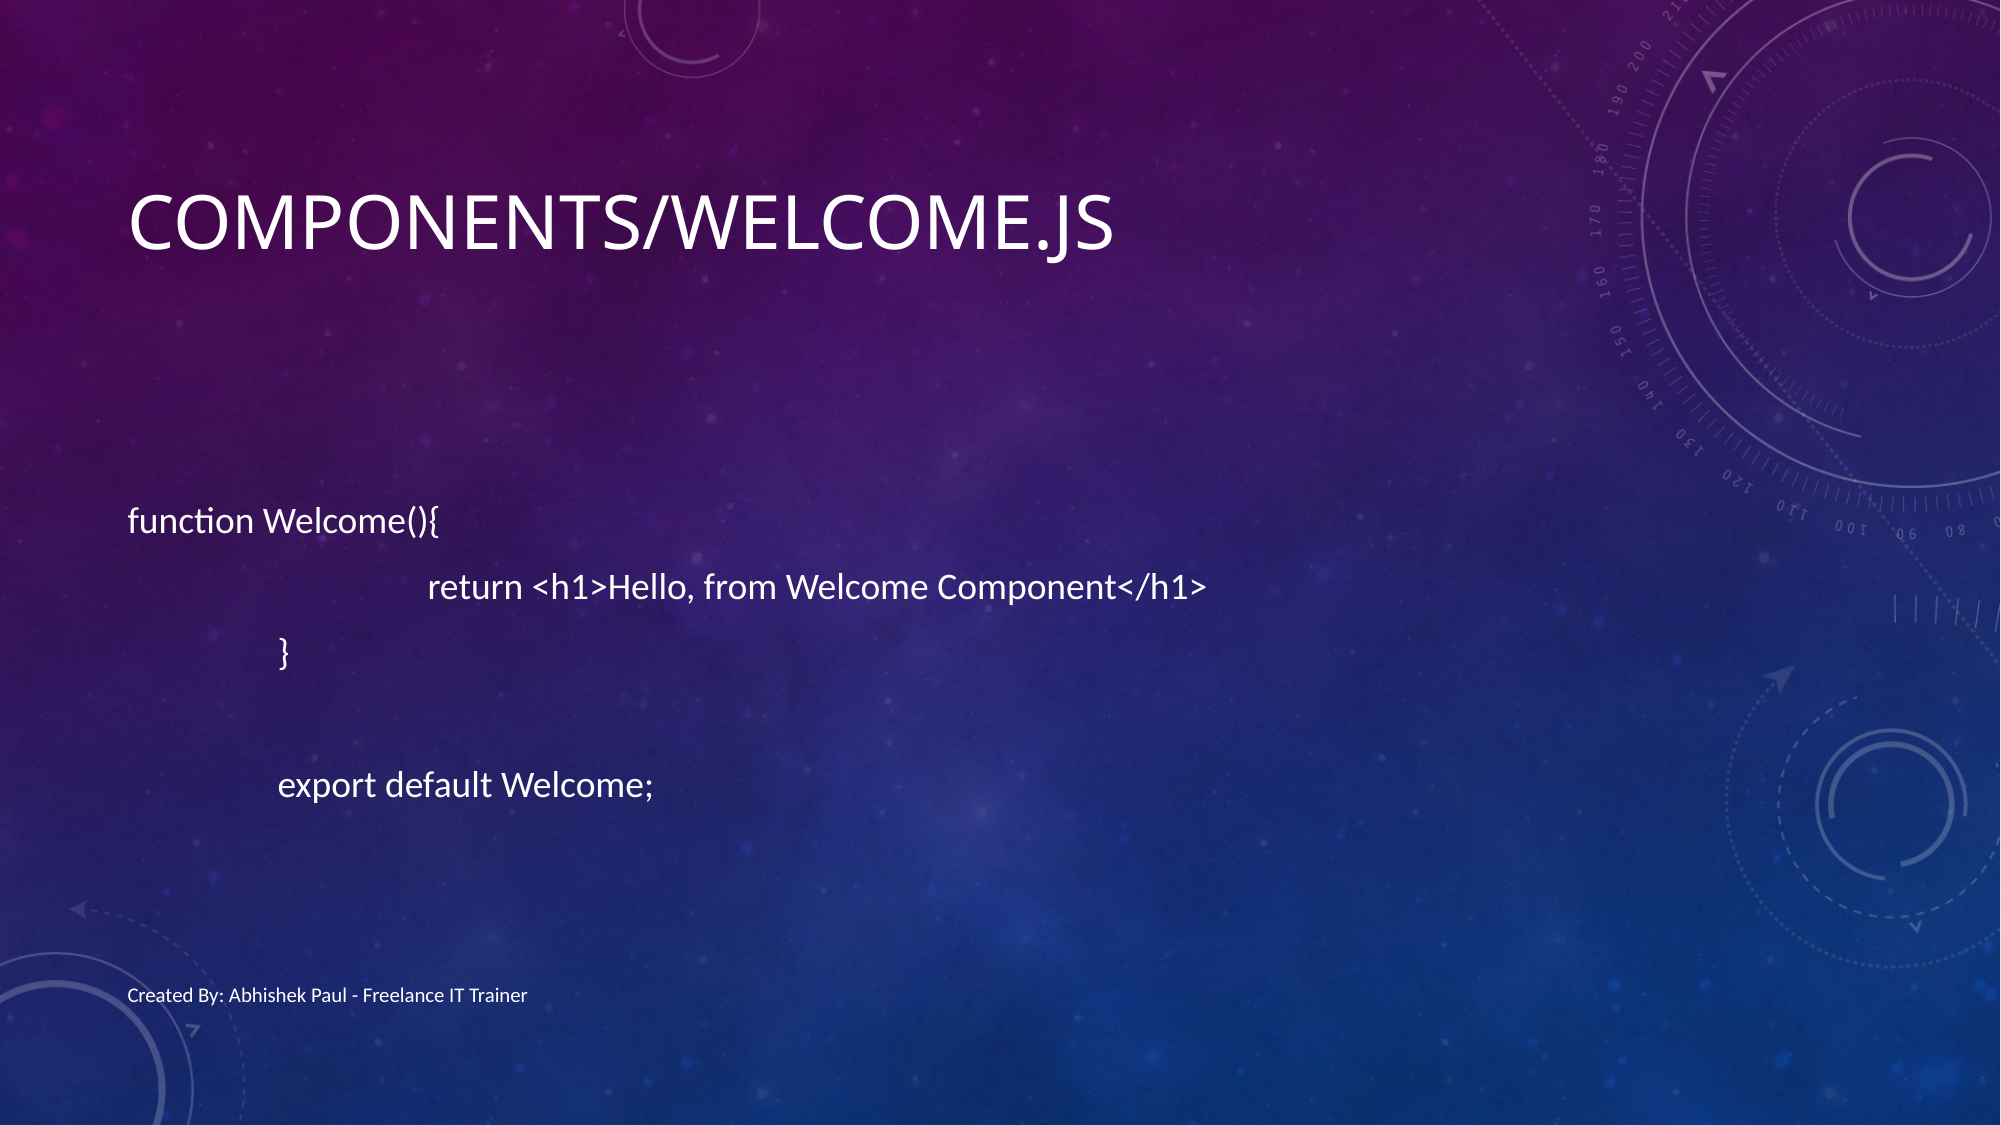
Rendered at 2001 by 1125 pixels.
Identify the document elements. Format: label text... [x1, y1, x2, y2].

title components/Welcome.js [112, 99, 1775, 339]
list function Welcome(){ return <h1>Hello, from Welcome Component</h1> } export default Welcome; [112, 351, 1775, 950]
picture [0, 0, 2001, 1125]
footer Created By: Abhishek Paul - Freelance IT Trainer [112, 963, 1397, 1025]
